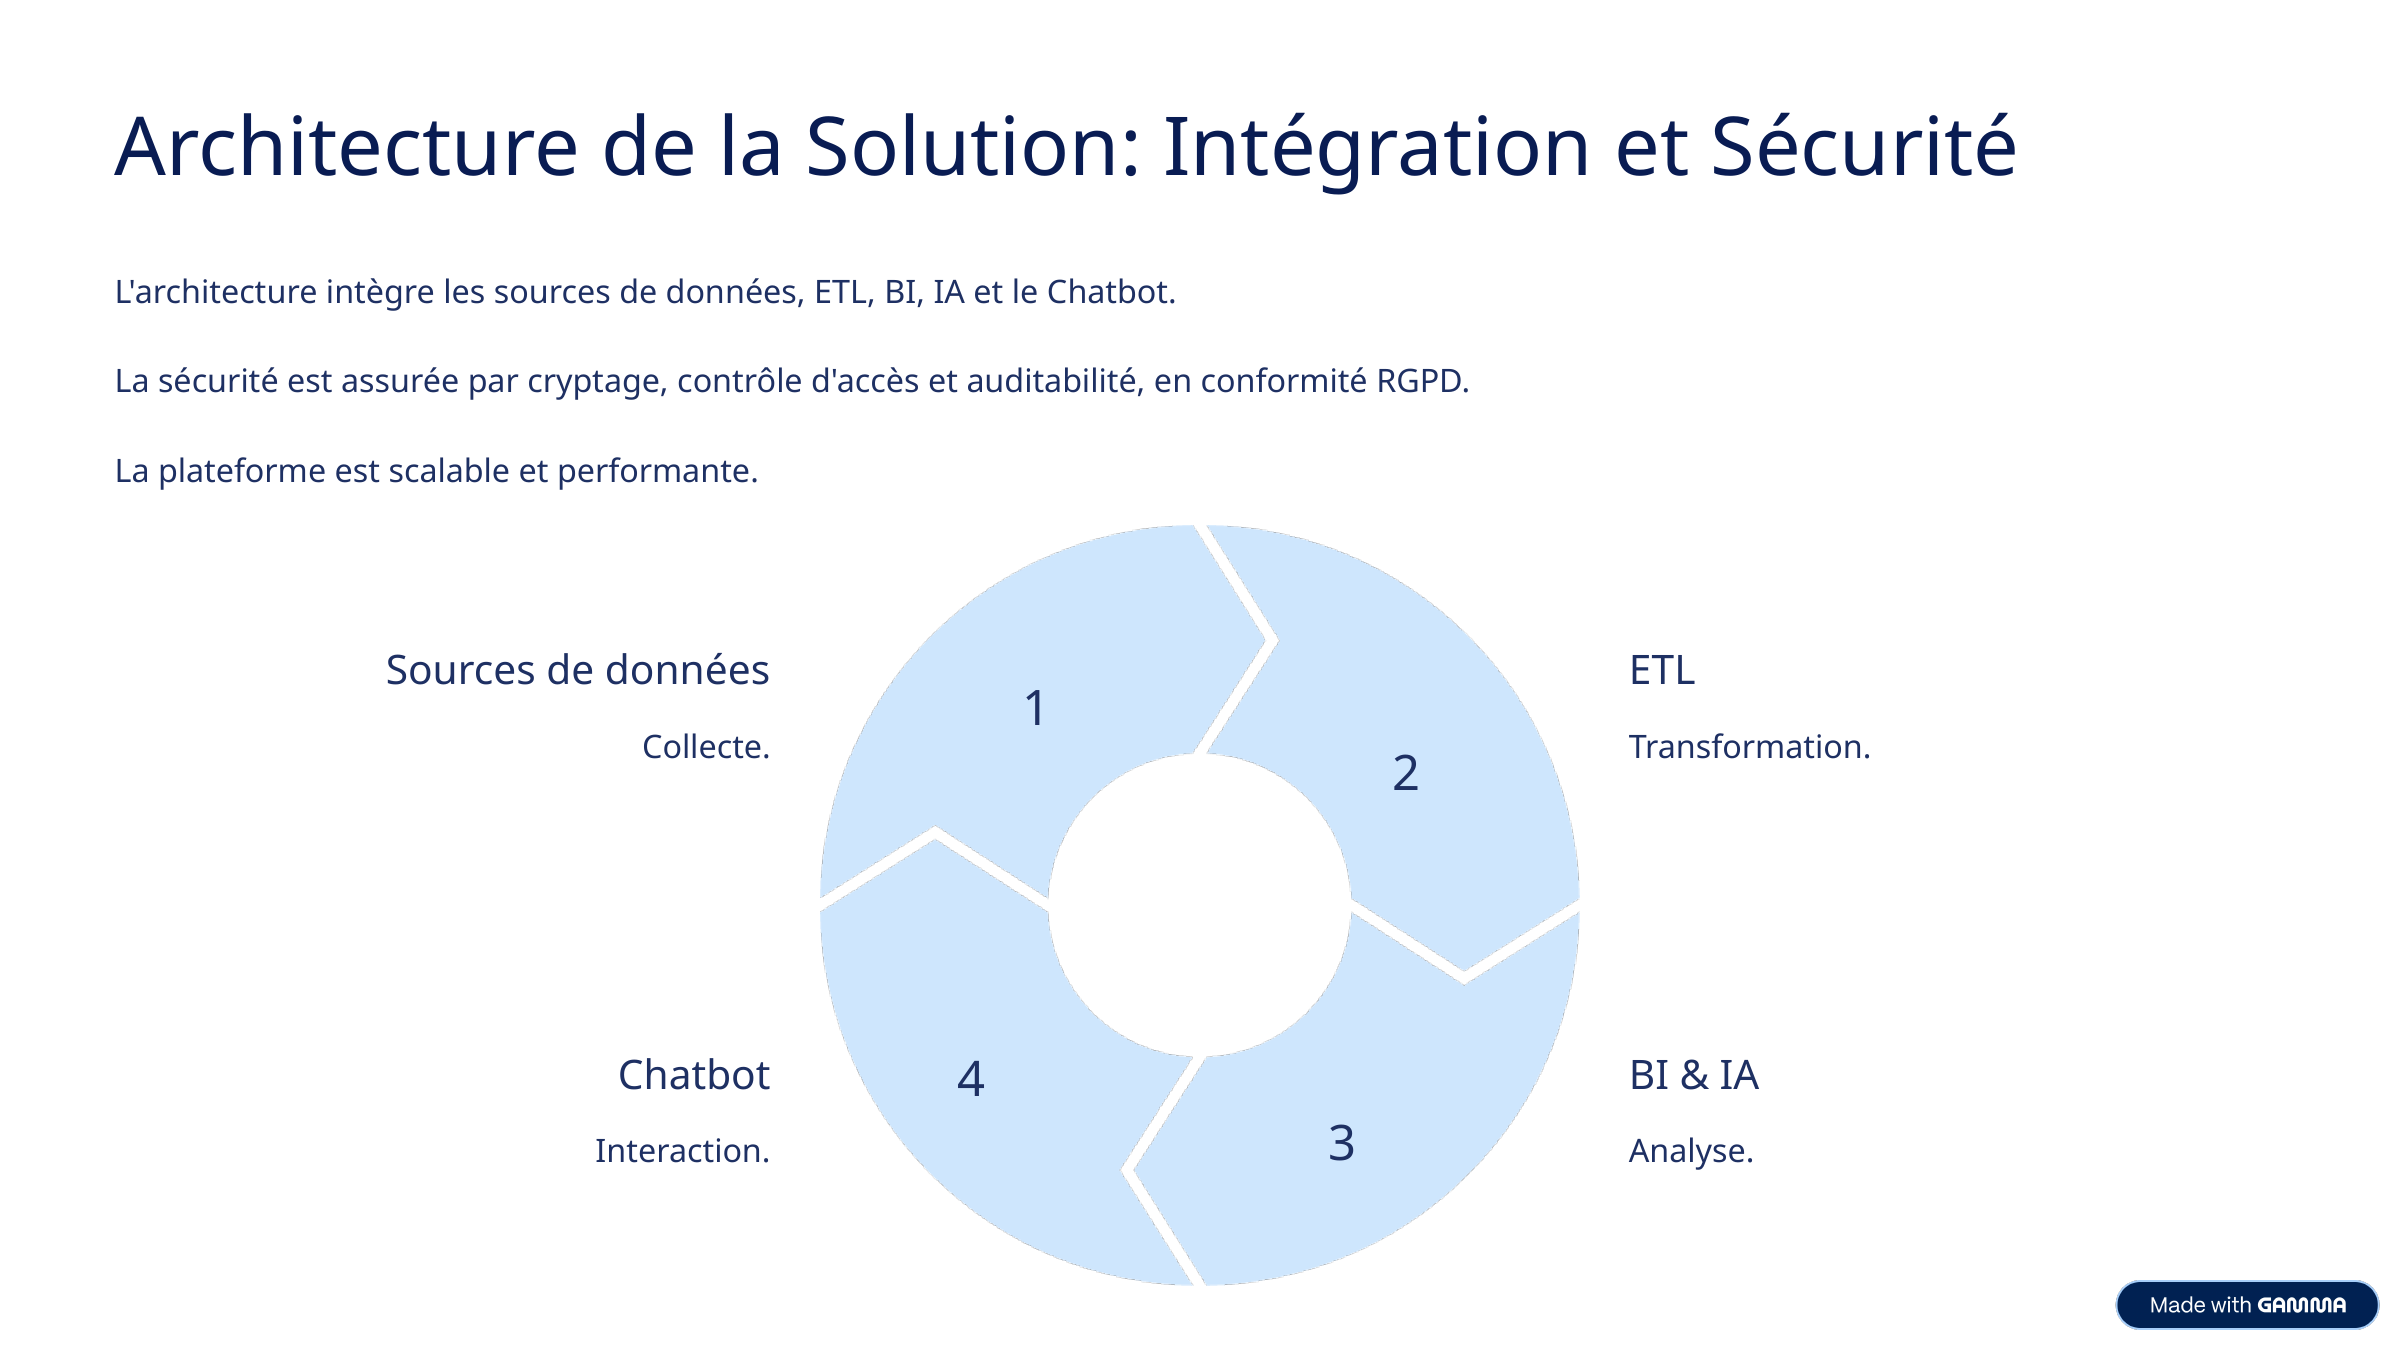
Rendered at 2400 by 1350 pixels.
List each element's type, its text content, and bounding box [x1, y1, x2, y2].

picture [820, 525, 1580, 1286]
text_box La sécurité est assurée par cryptage, contrôle d'accès et auditabilité, en conformité RGPD. [114, 347, 2286, 400]
text_box Architecture de la Solution: Intégration et Sécurité [114, 90, 2040, 193]
text_box Collecte. [114, 712, 771, 765]
text_box Interaction. [114, 1117, 771, 1170]
text_box ETL [1628, 641, 2039, 694]
text_box La plateforme est scalable et performante. [114, 436, 2286, 489]
text_box L'architecture intègre les sources de données, ETL, BI, IA et le Chatbot. [114, 257, 2286, 311]
picture [2106, 1271, 2389, 1339]
text_box Analyse. [1628, 1117, 2286, 1170]
text_box BI & IA [1628, 1046, 2039, 1098]
text_box Sources de données [361, 641, 771, 694]
text_box Chatbot [361, 1046, 771, 1098]
text_box Transformation. [1628, 712, 2286, 765]
